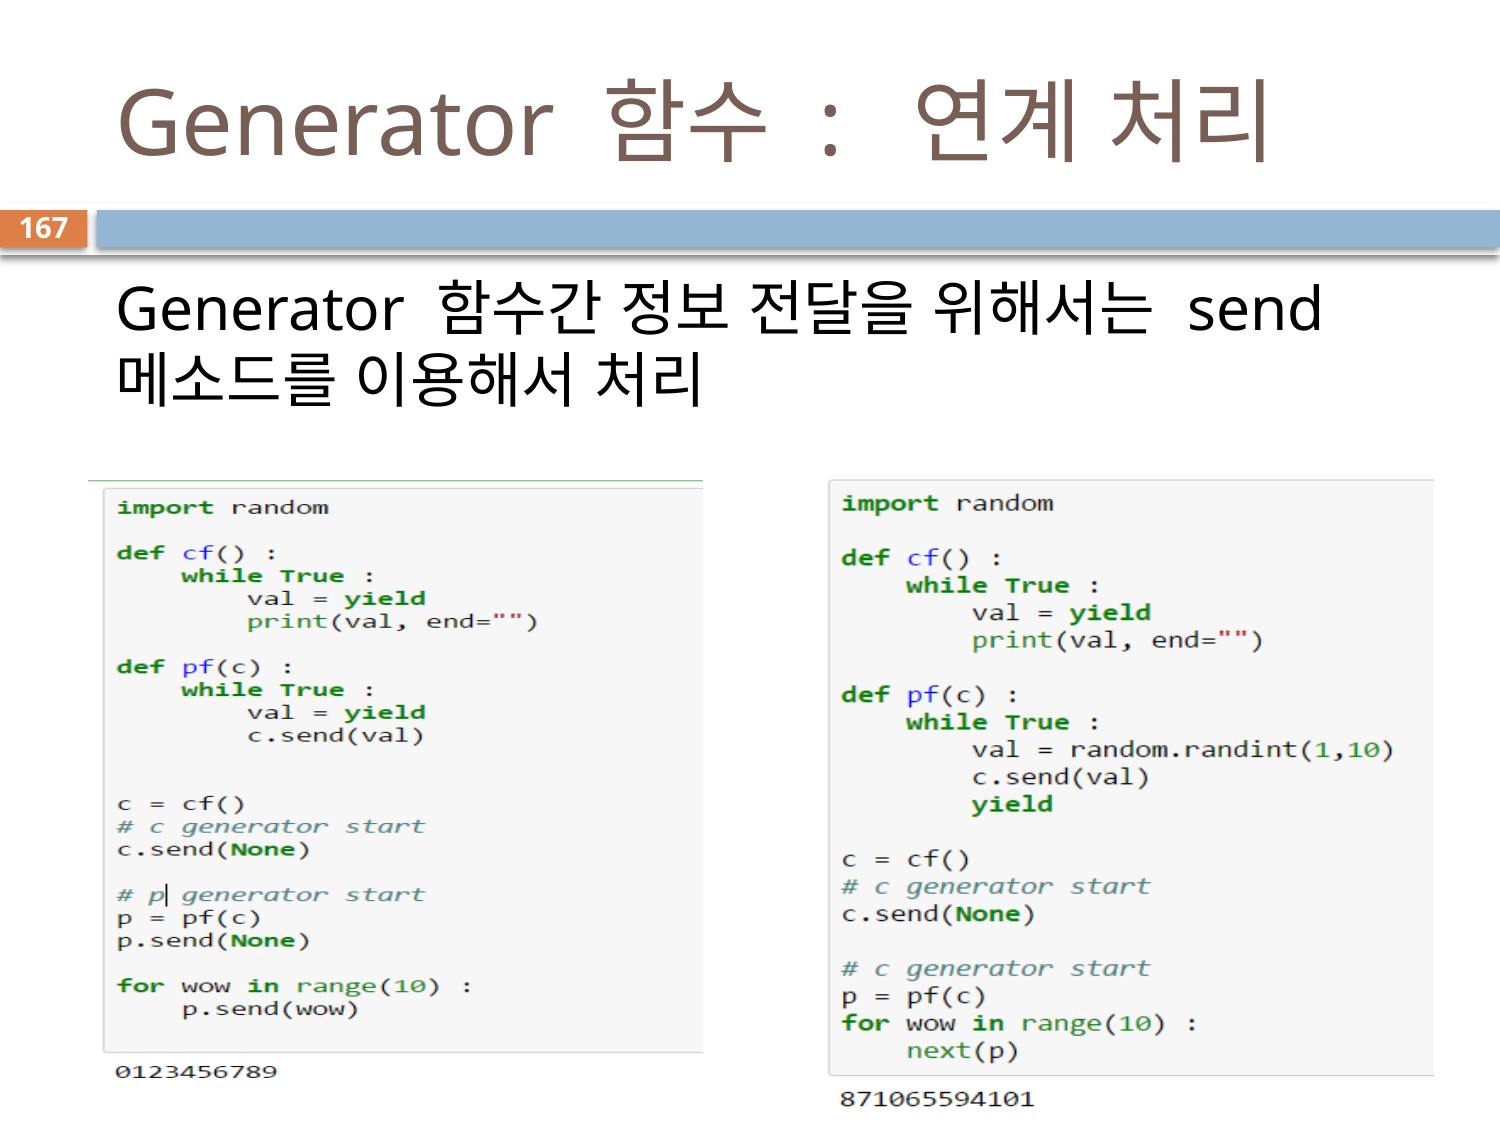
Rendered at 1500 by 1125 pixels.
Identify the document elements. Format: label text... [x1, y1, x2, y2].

picture [820, 477, 1434, 1122]
picture [88, 477, 704, 1091]
slide_number 167 [0, 208, 88, 249]
list Generator 함수간 정보 전달을 위해서는 send메소드를 이용해서 처리 [100, 262, 1438, 480]
title Generator 함수 : 연계 처리 [100, 37, 1438, 200]
